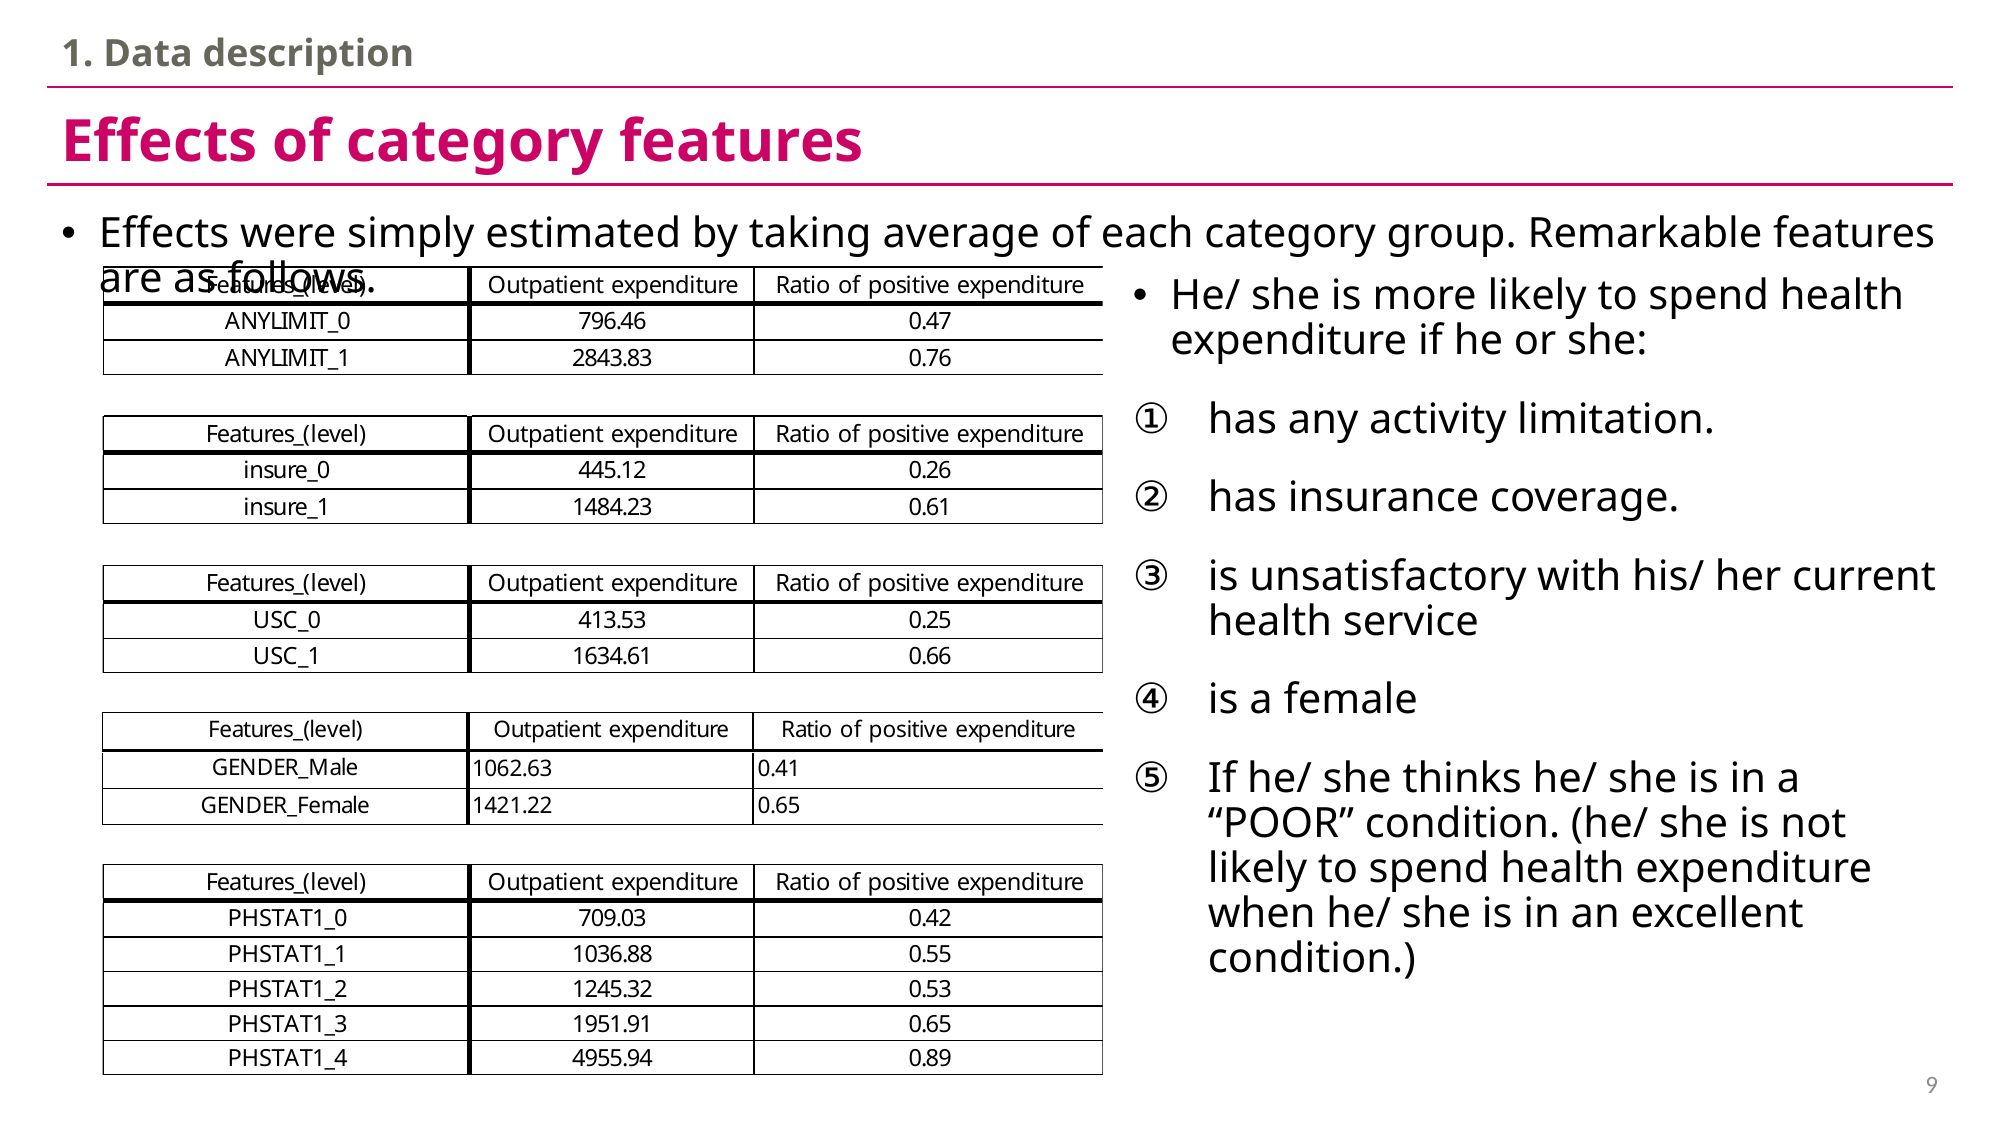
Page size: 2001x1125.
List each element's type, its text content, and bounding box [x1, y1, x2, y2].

picture [102, 266, 1105, 376]
picture [102, 564, 1105, 675]
list 1. Data description [46, 22, 1953, 87]
list Effects were simply estimated by taking average of each category group. Remarkable features are as follows. [46, 204, 1954, 1057]
list Effects of category features [46, 101, 1953, 185]
picture [102, 863, 1105, 1077]
picture [102, 415, 1105, 525]
picture [101, 711, 1105, 826]
text_box He/ she is more likely to spend health expenditure if he or she: has any activity limitation. has insurance coverage. is unsatisfactory with his/ her current health service is a female If he/ she thinks he/ she is in a “POOR” condition. (he/ she is not likely to spend health expenditure when he/ she is in an excellent condition.) [1117, 266, 1953, 1082]
